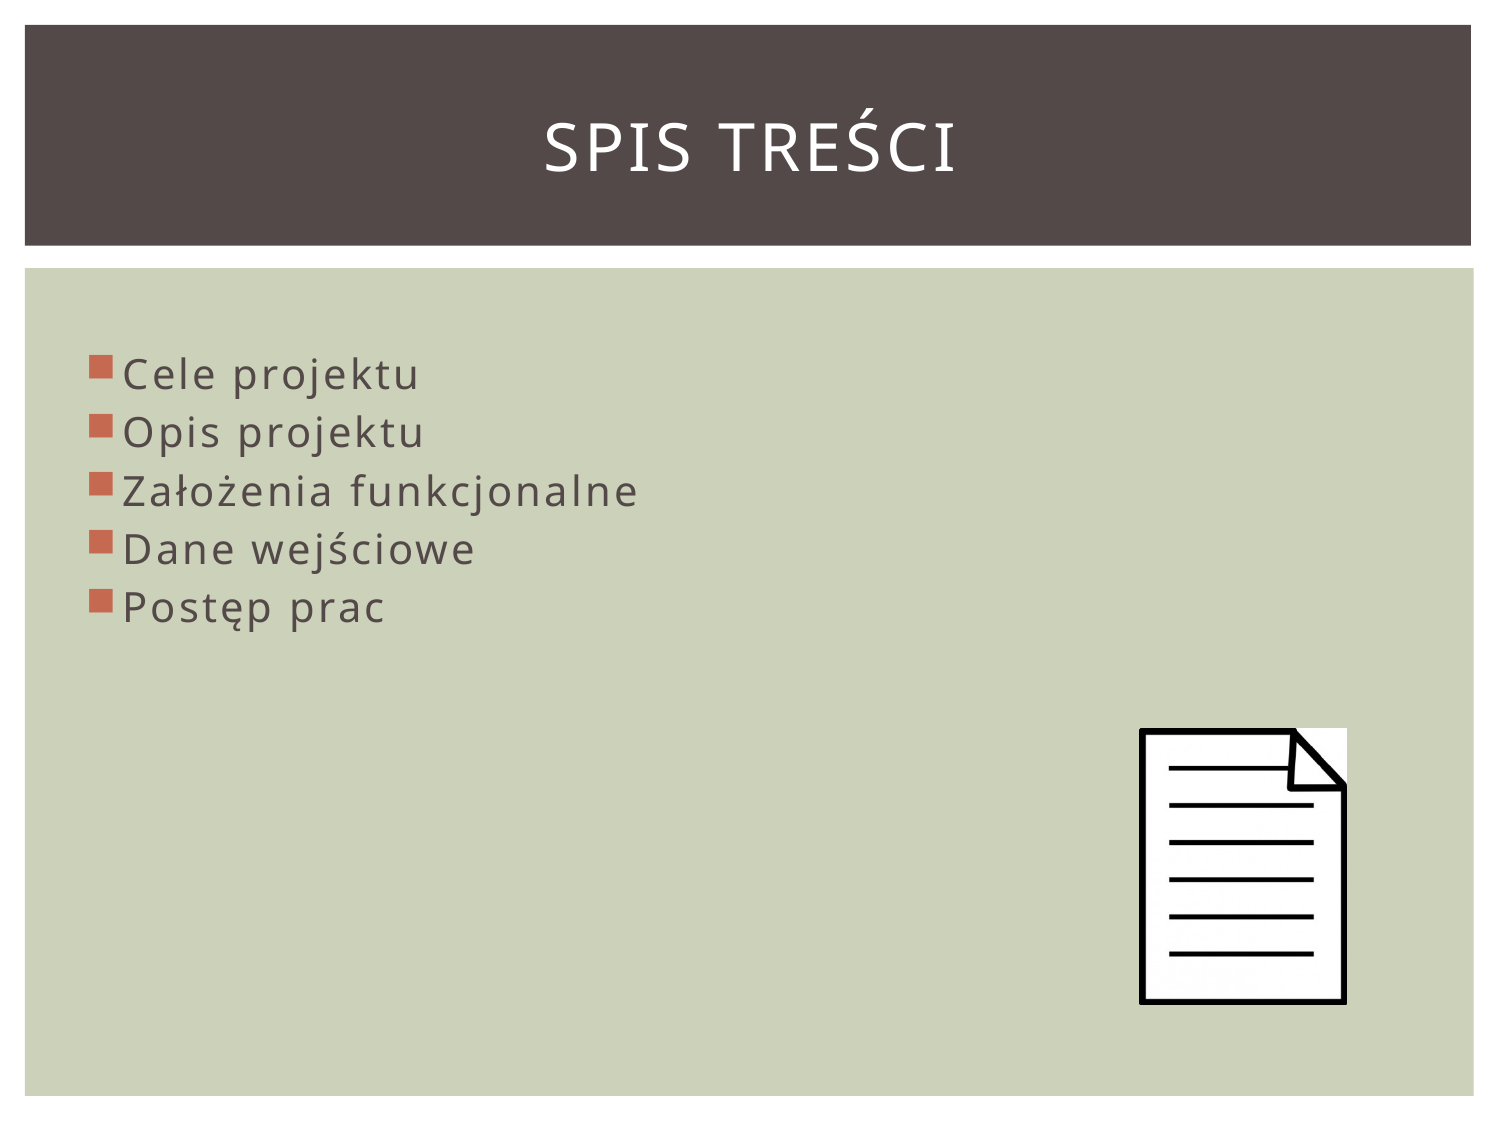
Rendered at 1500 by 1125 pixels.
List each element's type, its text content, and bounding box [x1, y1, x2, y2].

title Spis treści [62, 58, 1438, 232]
picture [1139, 728, 1347, 1006]
list Cele projektu Opis projektu Założenia funkcjonalne Dane wejściowe Postęp prac [62, 281, 1442, 1005]
